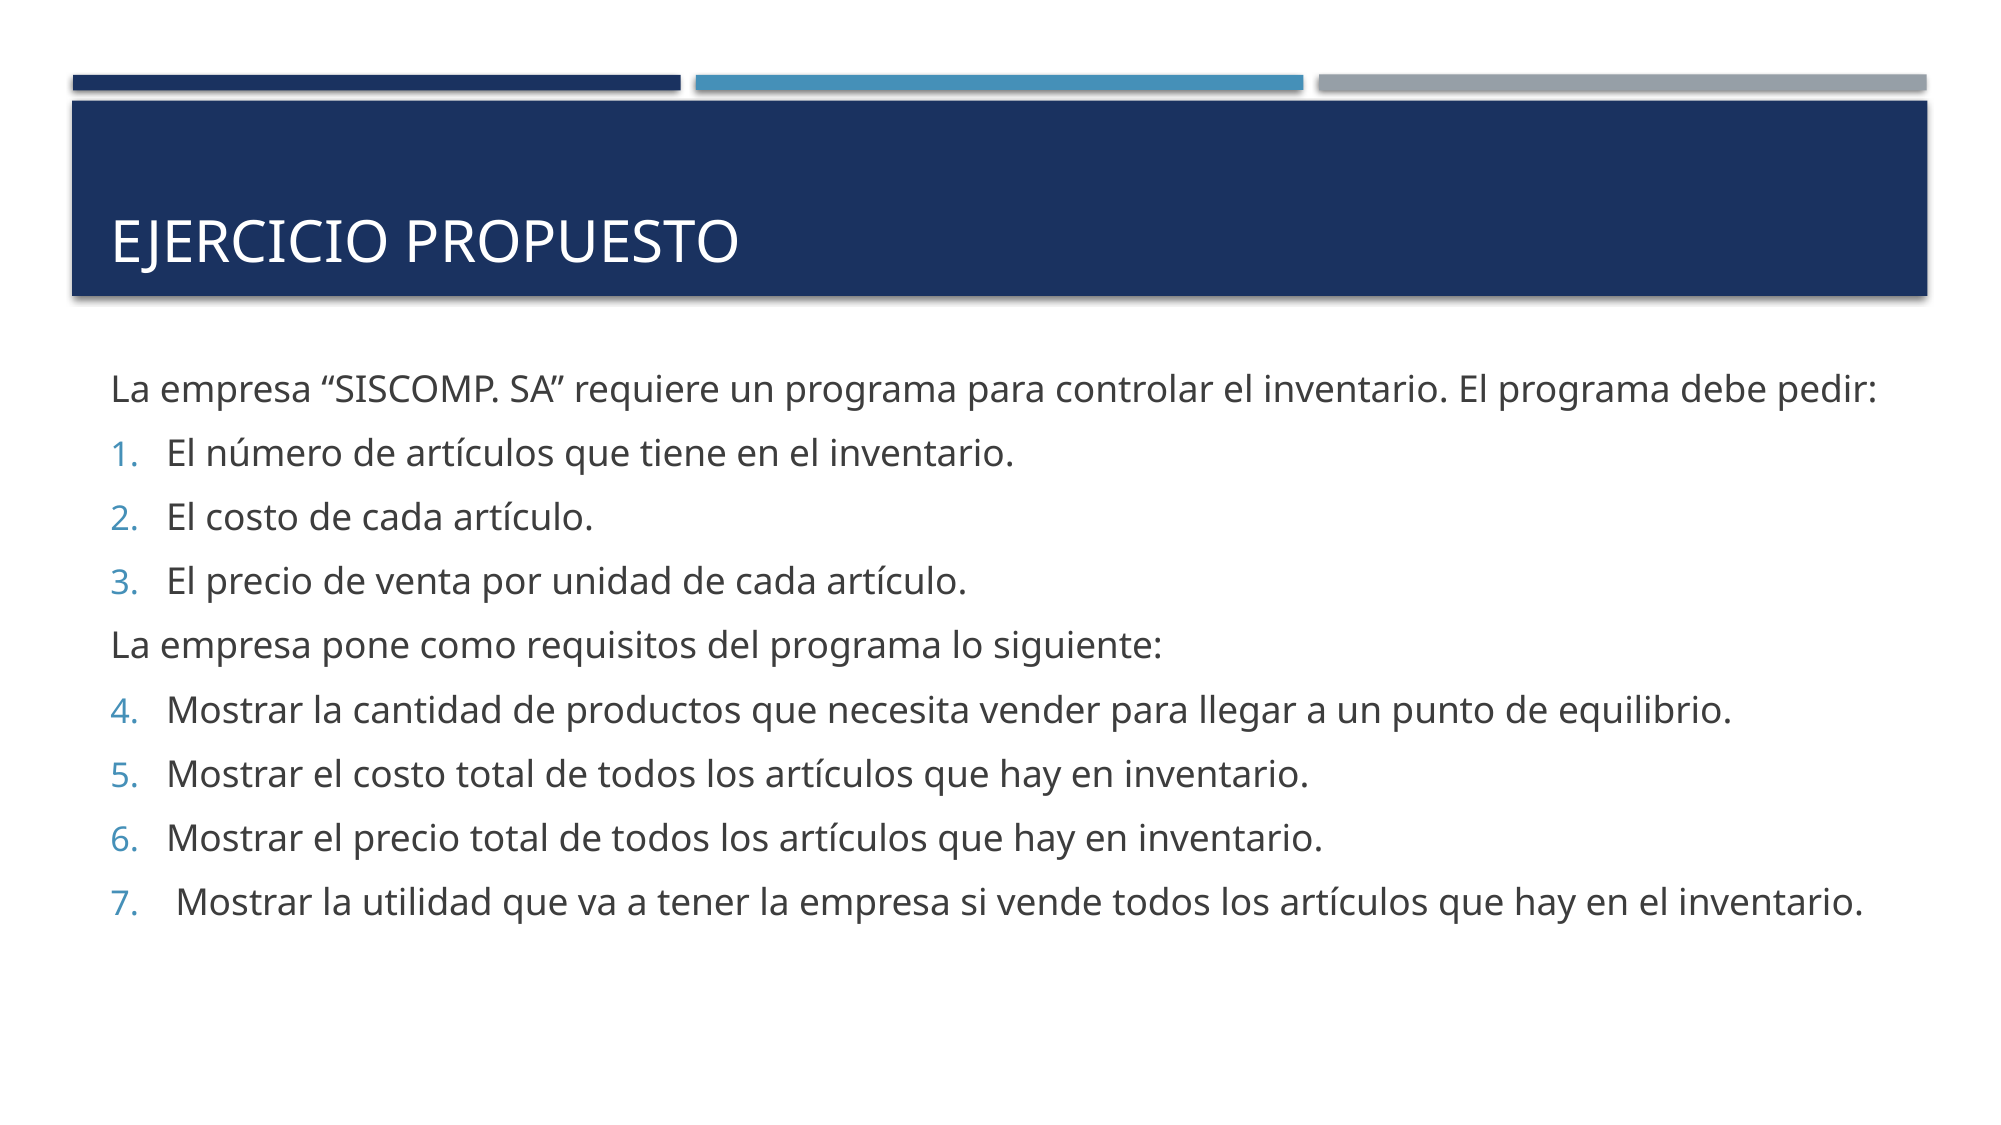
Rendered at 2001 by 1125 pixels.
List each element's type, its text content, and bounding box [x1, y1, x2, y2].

title Ejercicio propuesto [95, 115, 1905, 282]
list La empresa “SISCOMP. SA” requiere un programa para controlar el inventario. El programa debe pedir: El número de artículos que tiene en el inventario. El costo de cada artículo. El precio de venta por unidad de cada artículo. La empresa pone como requisitos del programa lo siguiente: Mostrar la cantidad de productos que necesita vender para llegar a un punto de equilibrio. Mostrar el costo total de todos los artículos que hay en inventario. Mostrar el precio total de todos los artículos que hay en inventario. Mostrar la utilidad que va a tener la empresa si vende todos los artículos que hay en el inventario. [95, 357, 1905, 962]
